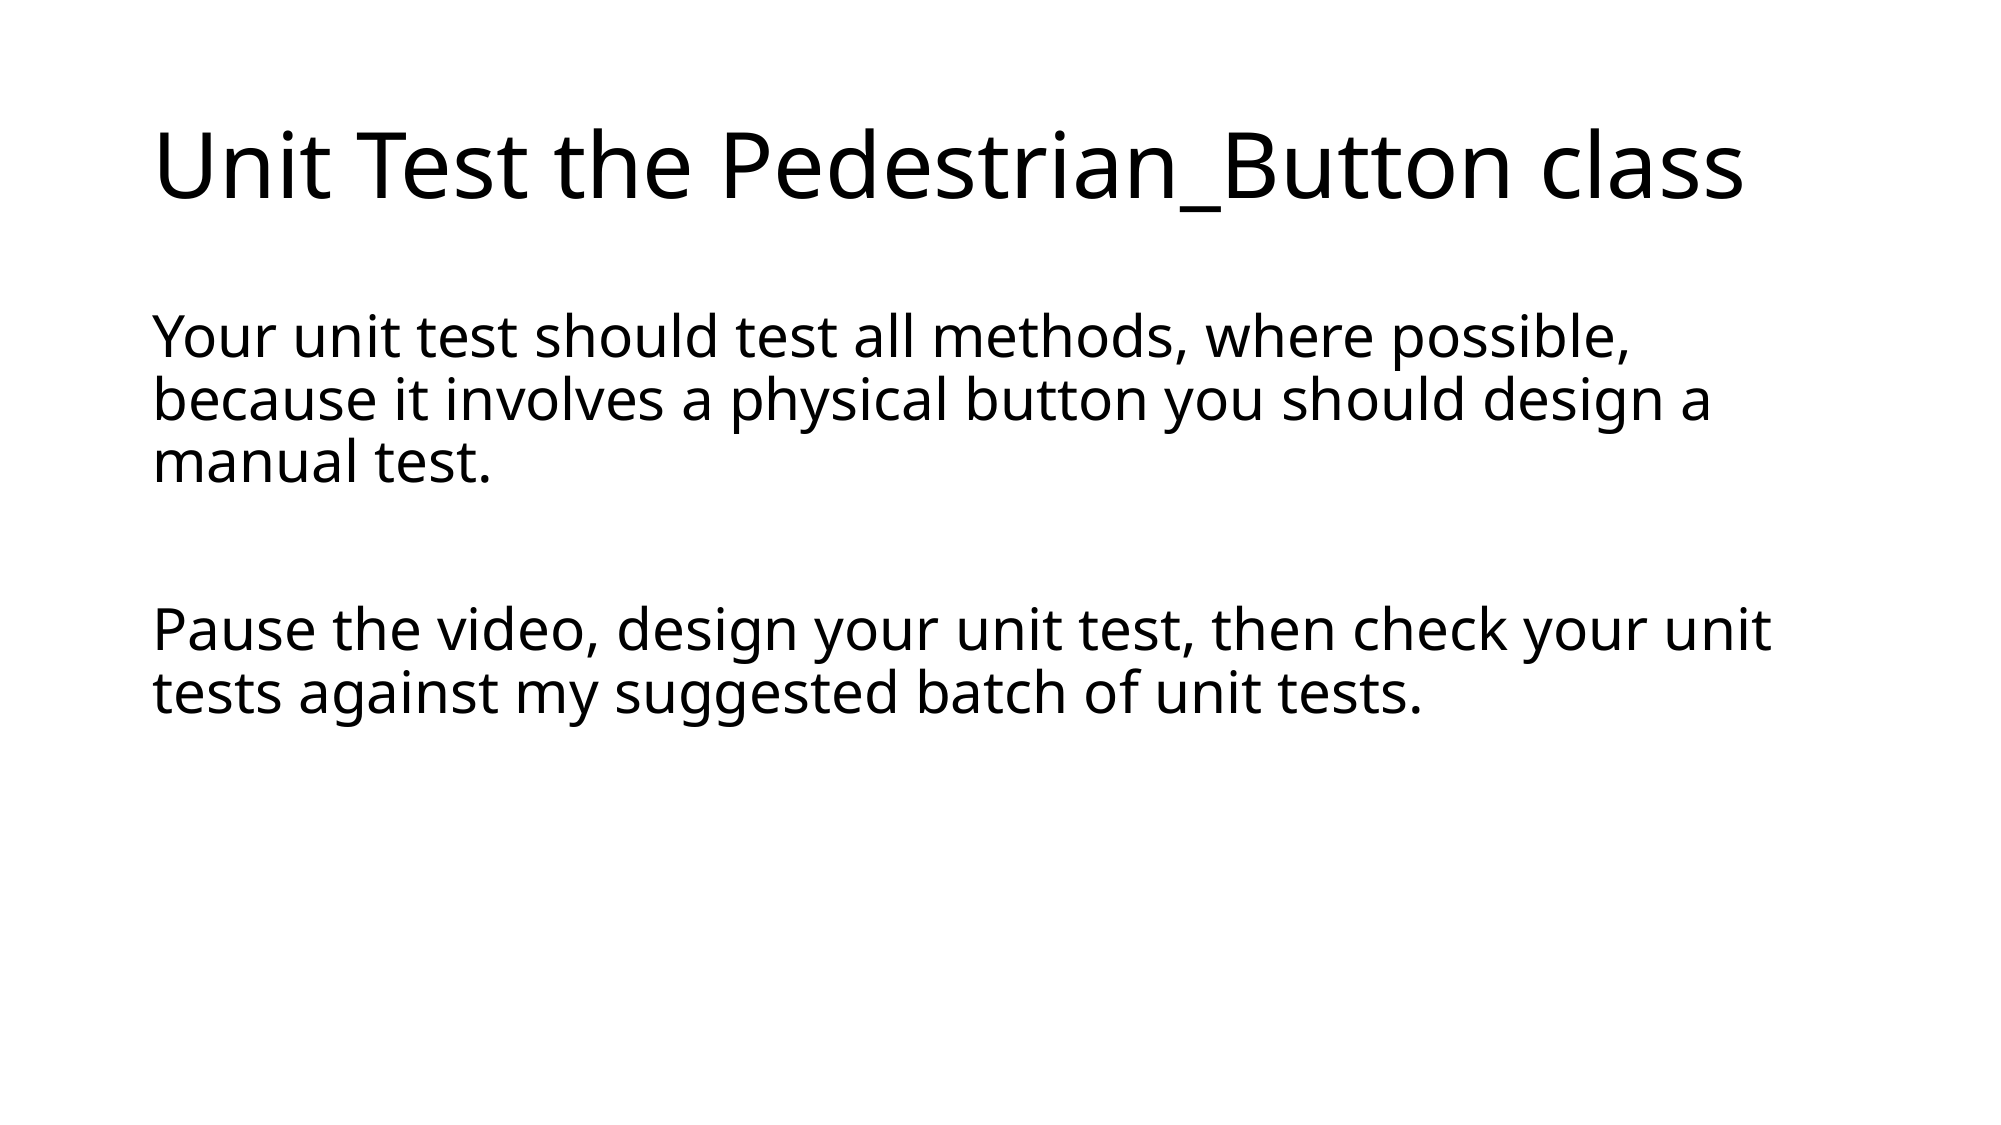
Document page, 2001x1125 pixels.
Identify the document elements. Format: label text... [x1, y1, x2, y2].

list Your unit test should test all methods, where possible, because it involves a physical button you should design a manual test. Pause the video, design your unit test, then check your unit tests against my suggested batch of unit tests. [137, 299, 1863, 1014]
title Unit Test the Pedestrian_Button class [137, 59, 1863, 278]
